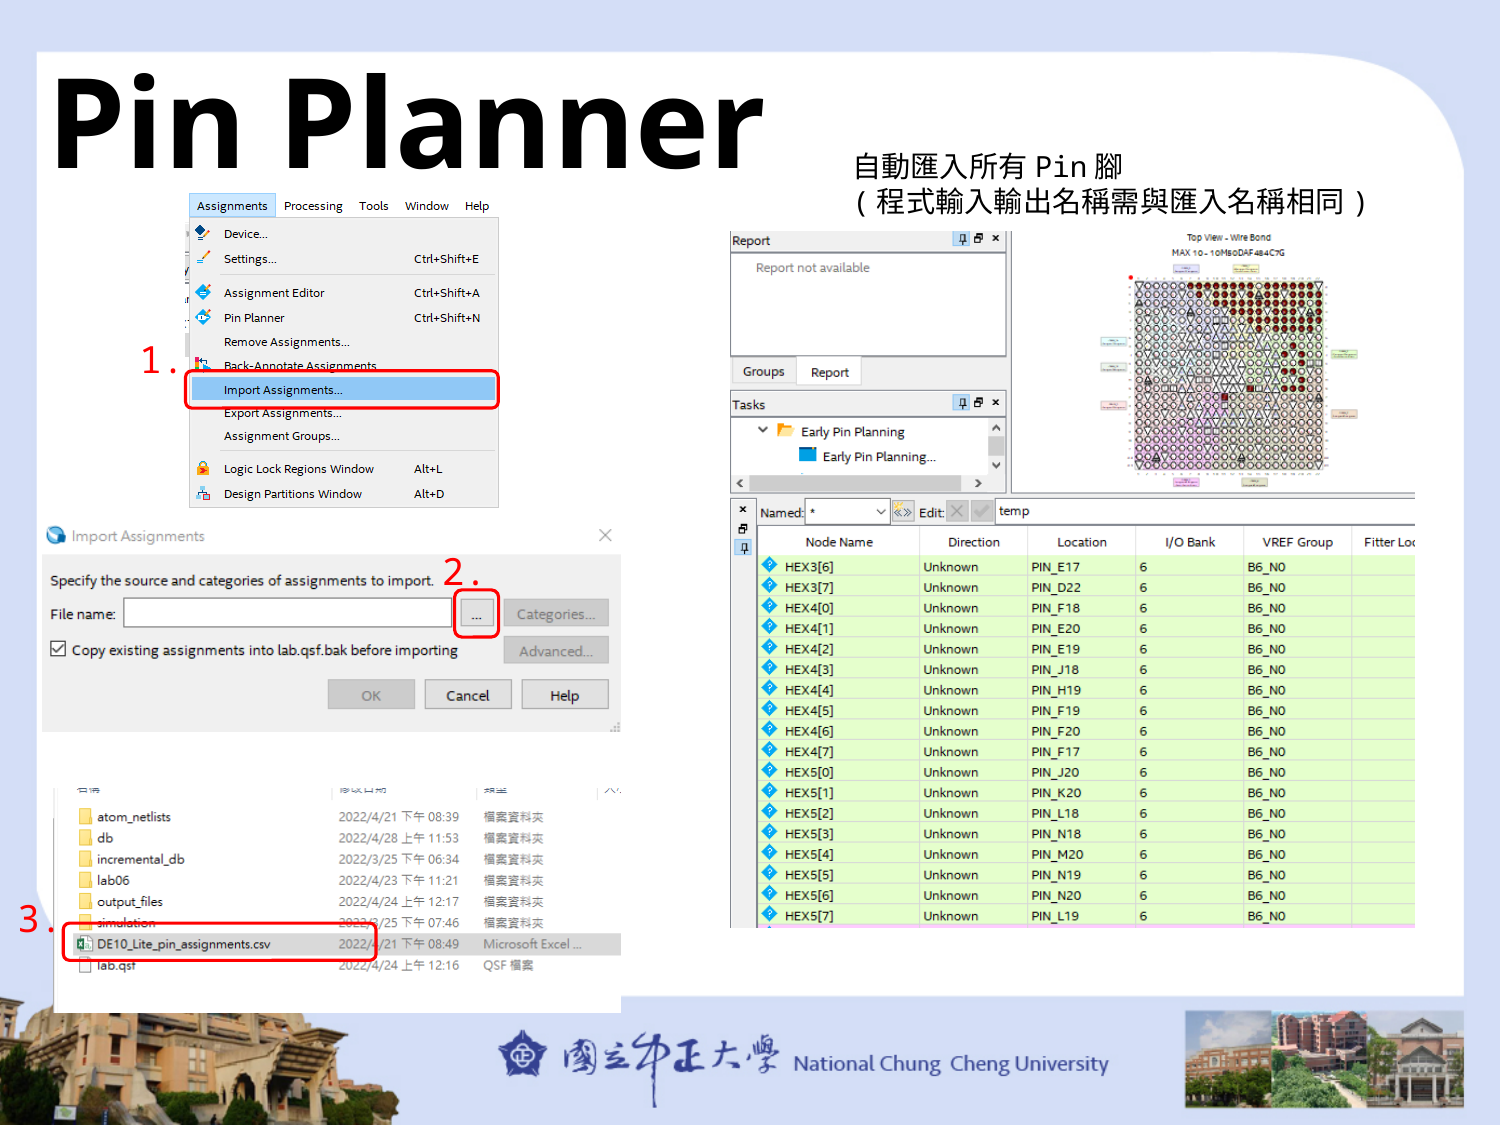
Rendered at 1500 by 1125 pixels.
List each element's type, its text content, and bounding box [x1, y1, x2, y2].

text_box Pin Planner [0, 0, 1158, 237]
picture [0, 0, 1500, 1125]
picture [42, 522, 621, 732]
text_box 3. [2, 887, 44, 948]
text_box 自動匯入所有Pin腳 (程式輸入輸出名稱需與匯入名稱相同) [837, 140, 1401, 223]
text_box FSM(3/5) [37, 237, 627, 738]
text_box 1. [124, 328, 176, 389]
picture [730, 231, 1415, 928]
picture [185, 189, 499, 508]
